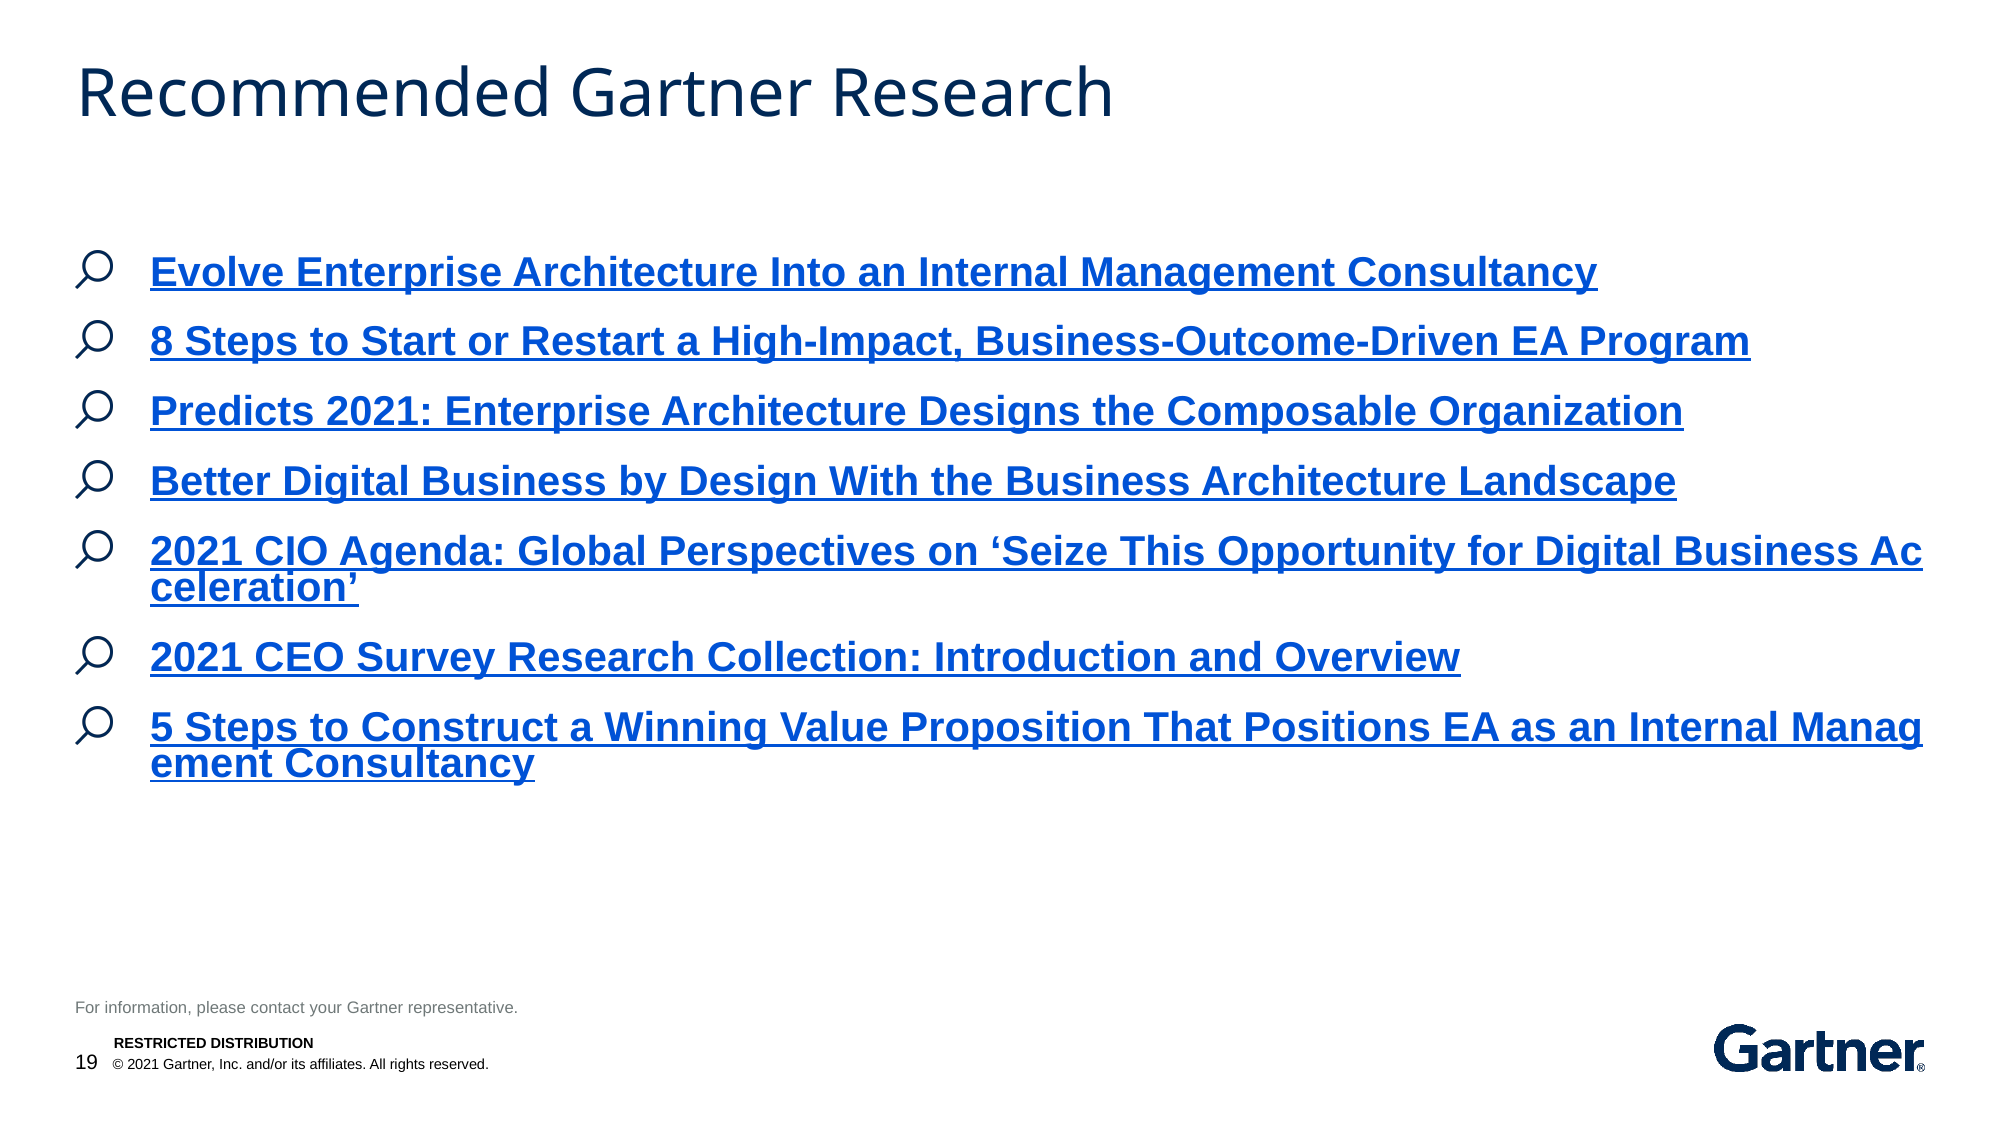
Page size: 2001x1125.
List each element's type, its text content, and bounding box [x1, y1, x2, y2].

text_box For information, please contact your Gartner representative. [75, 996, 1097, 1022]
title Recommended Gartner Research [76, 59, 1927, 134]
picture [75, 706, 113, 745]
picture [75, 636, 113, 675]
picture [75, 460, 113, 499]
picture [75, 250, 113, 289]
picture [75, 530, 113, 569]
list Evolve Enterprise Architecture Into an Internal Management Consultancy 8 Steps to Start or Restart a High-Impact, Business-Outcome-Driven EA Program Predicts 2021: Enterprise Architecture Designs the Composable Organization Better Digital Business by Design With the Business Architecture Landscape 2021 CIO Agenda: Global Perspectives on ‘Seize This Opportunity for Digital Business Acceleration’ 2021 CEO Survey Research Collection: Introduction and Overview 5 Steps to Construct a Winning Value Proposition That Positions EA as an Internal Management Consultancy [75, 249, 1925, 982]
picture [75, 320, 113, 359]
picture [75, 390, 113, 429]
picture [1714, 1024, 1925, 1072]
